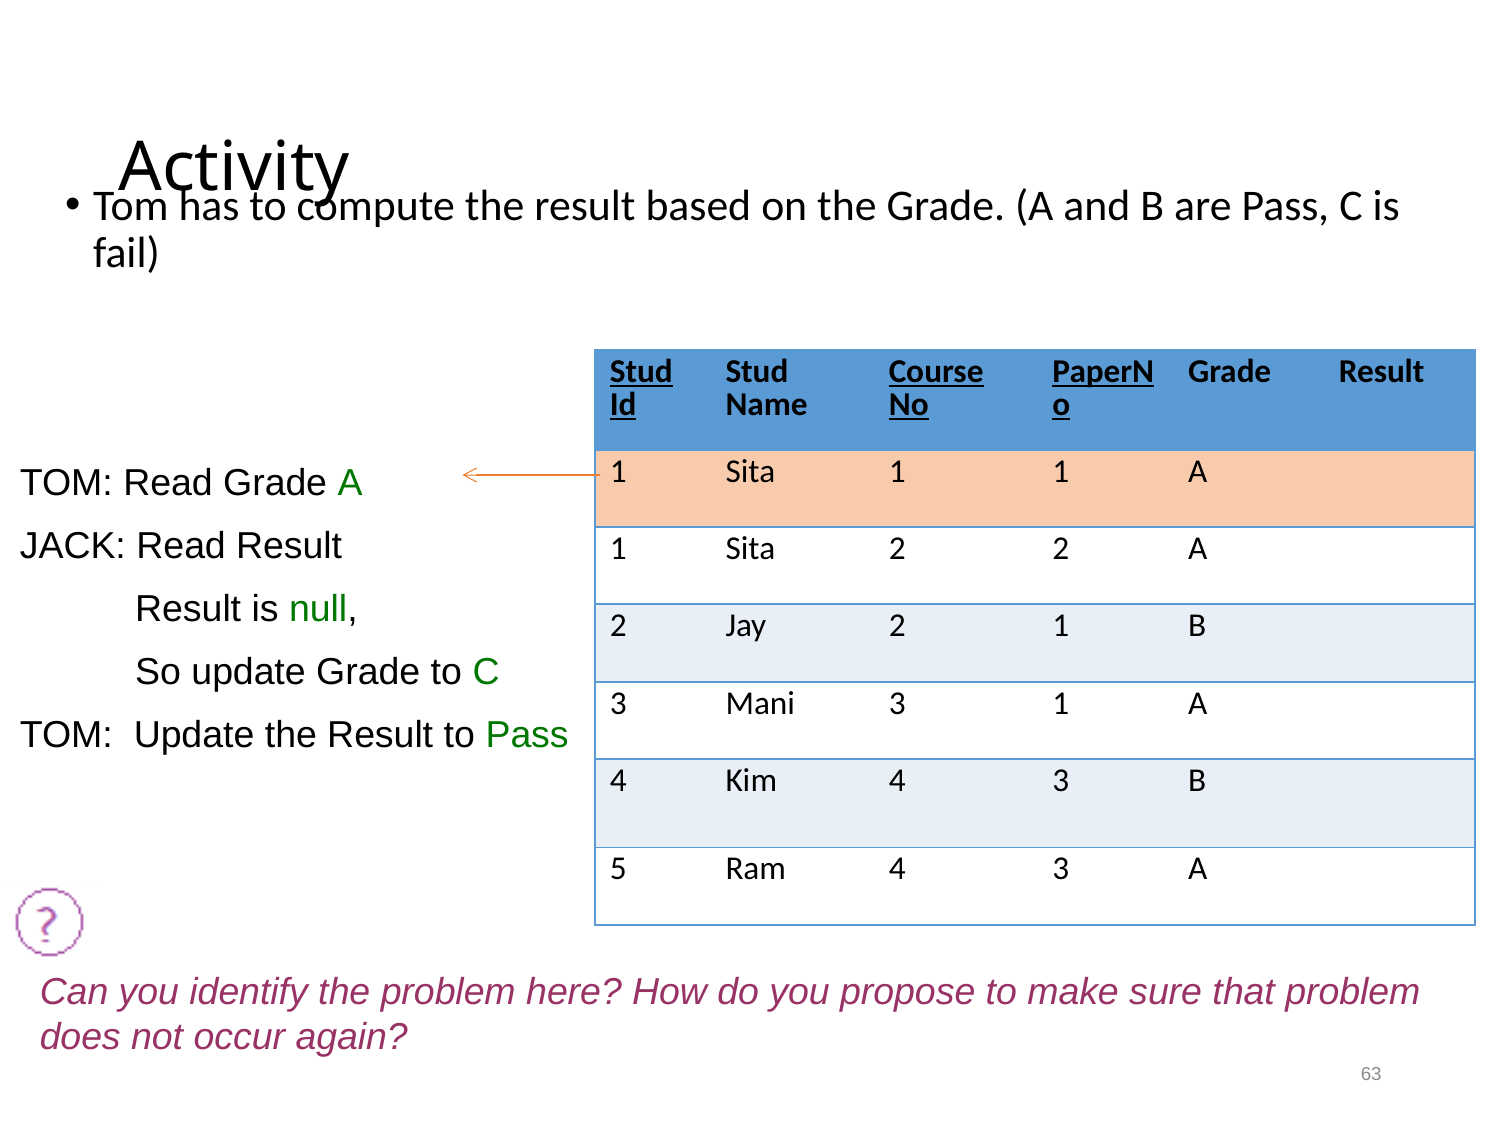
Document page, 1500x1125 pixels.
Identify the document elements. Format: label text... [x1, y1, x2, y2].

table_cell 3 [874, 683, 1037, 758]
table_cell 3 [1037, 760, 1173, 847]
title Activity [103, 59, 1397, 174]
table_cell [1324, 528, 1474, 603]
table_cell 4 [596, 760, 711, 847]
table_header Stud Id [596, 351, 711, 449]
table_header Stud Name [711, 351, 874, 449]
table_cell 2 [874, 605, 1037, 681]
table_cell Ram [711, 848, 874, 924]
table_header Course No [874, 351, 1037, 449]
table_cell [1324, 683, 1474, 758]
table_cell A [1173, 451, 1324, 526]
table_cell [1324, 760, 1474, 847]
table_cell 2 [874, 528, 1037, 603]
table_cell Kim [711, 760, 874, 847]
table_cell B [1173, 760, 1324, 847]
table_cell A [1173, 848, 1324, 924]
table_cell 2 [1037, 528, 1173, 603]
table_cell Jay [711, 605, 874, 681]
table_header Result [1324, 351, 1474, 449]
table_header PaperNo [1037, 351, 1173, 449]
table_cell [1324, 848, 1474, 924]
table_cell 4 [874, 848, 1037, 924]
table_cell 1 [596, 451, 711, 526]
table_cell 1 [596, 528, 711, 603]
slide_number 63 [1059, 1065, 1397, 1103]
table_cell B [1173, 605, 1324, 681]
table_cell 5 [596, 848, 711, 924]
picture [4, 882, 100, 966]
table_header Grade [1173, 351, 1324, 449]
list Tom has to compute the result based on the Grade. (A and B are Pass, C is fail) [50, 174, 1421, 313]
table_cell 4 [874, 760, 1037, 847]
table_cell 3 [596, 683, 711, 758]
text_box TOM: Read Grade A JACK: Read Result Result is null, So update Grade to C TOM: Update the Result to Pass [4, 433, 588, 826]
table_cell [1324, 605, 1474, 681]
table_cell Sita [711, 451, 874, 526]
table_cell 1 [1037, 605, 1173, 681]
table_cell 1 [1037, 683, 1173, 758]
table_cell 1 [874, 451, 1037, 526]
table_cell 1 [1037, 451, 1173, 526]
table_cell [1324, 451, 1474, 526]
table_cell Sita [711, 528, 874, 603]
table_cell 2 [596, 605, 711, 681]
text_box Can you identify the problem here? How do you propose to make sure that problem does not occur again? [24, 960, 1475, 1065]
table_cell Mani [711, 683, 874, 758]
table_cell 3 [1037, 848, 1173, 924]
table_cell A [1173, 683, 1324, 758]
table_cell A [1173, 528, 1324, 603]
